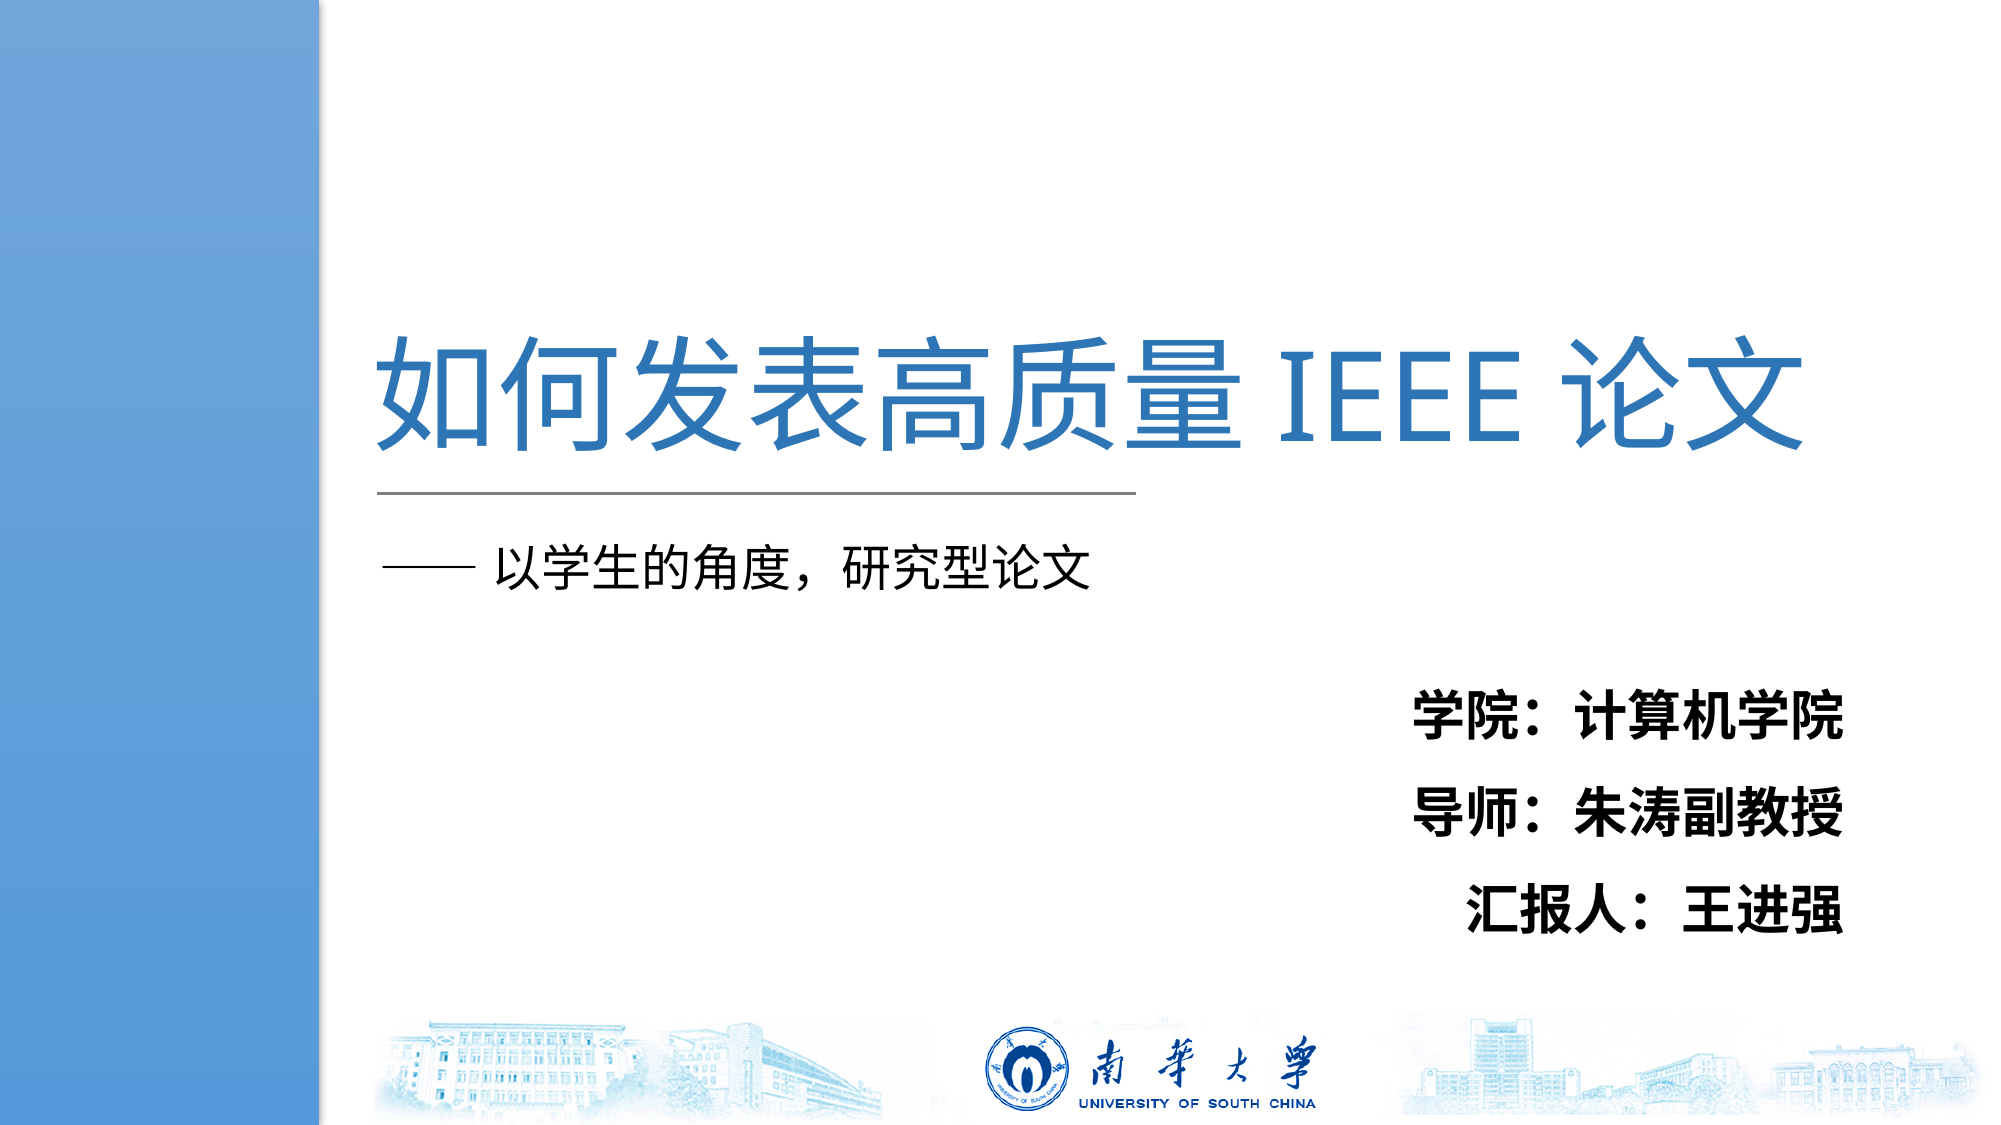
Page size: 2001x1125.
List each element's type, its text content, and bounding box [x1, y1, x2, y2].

text_box [0, 0, 319, 1125]
picture [331, 1006, 2000, 1125]
text_box ——以学生的角度，研究型论文 [364, 529, 1814, 604]
text_box 学院：计算机学院 导师：朱涛副教授 汇报人：王进强 [1304, 640, 1860, 948]
text_box 如何发表高质量IEEE论文 [356, 308, 1841, 474]
